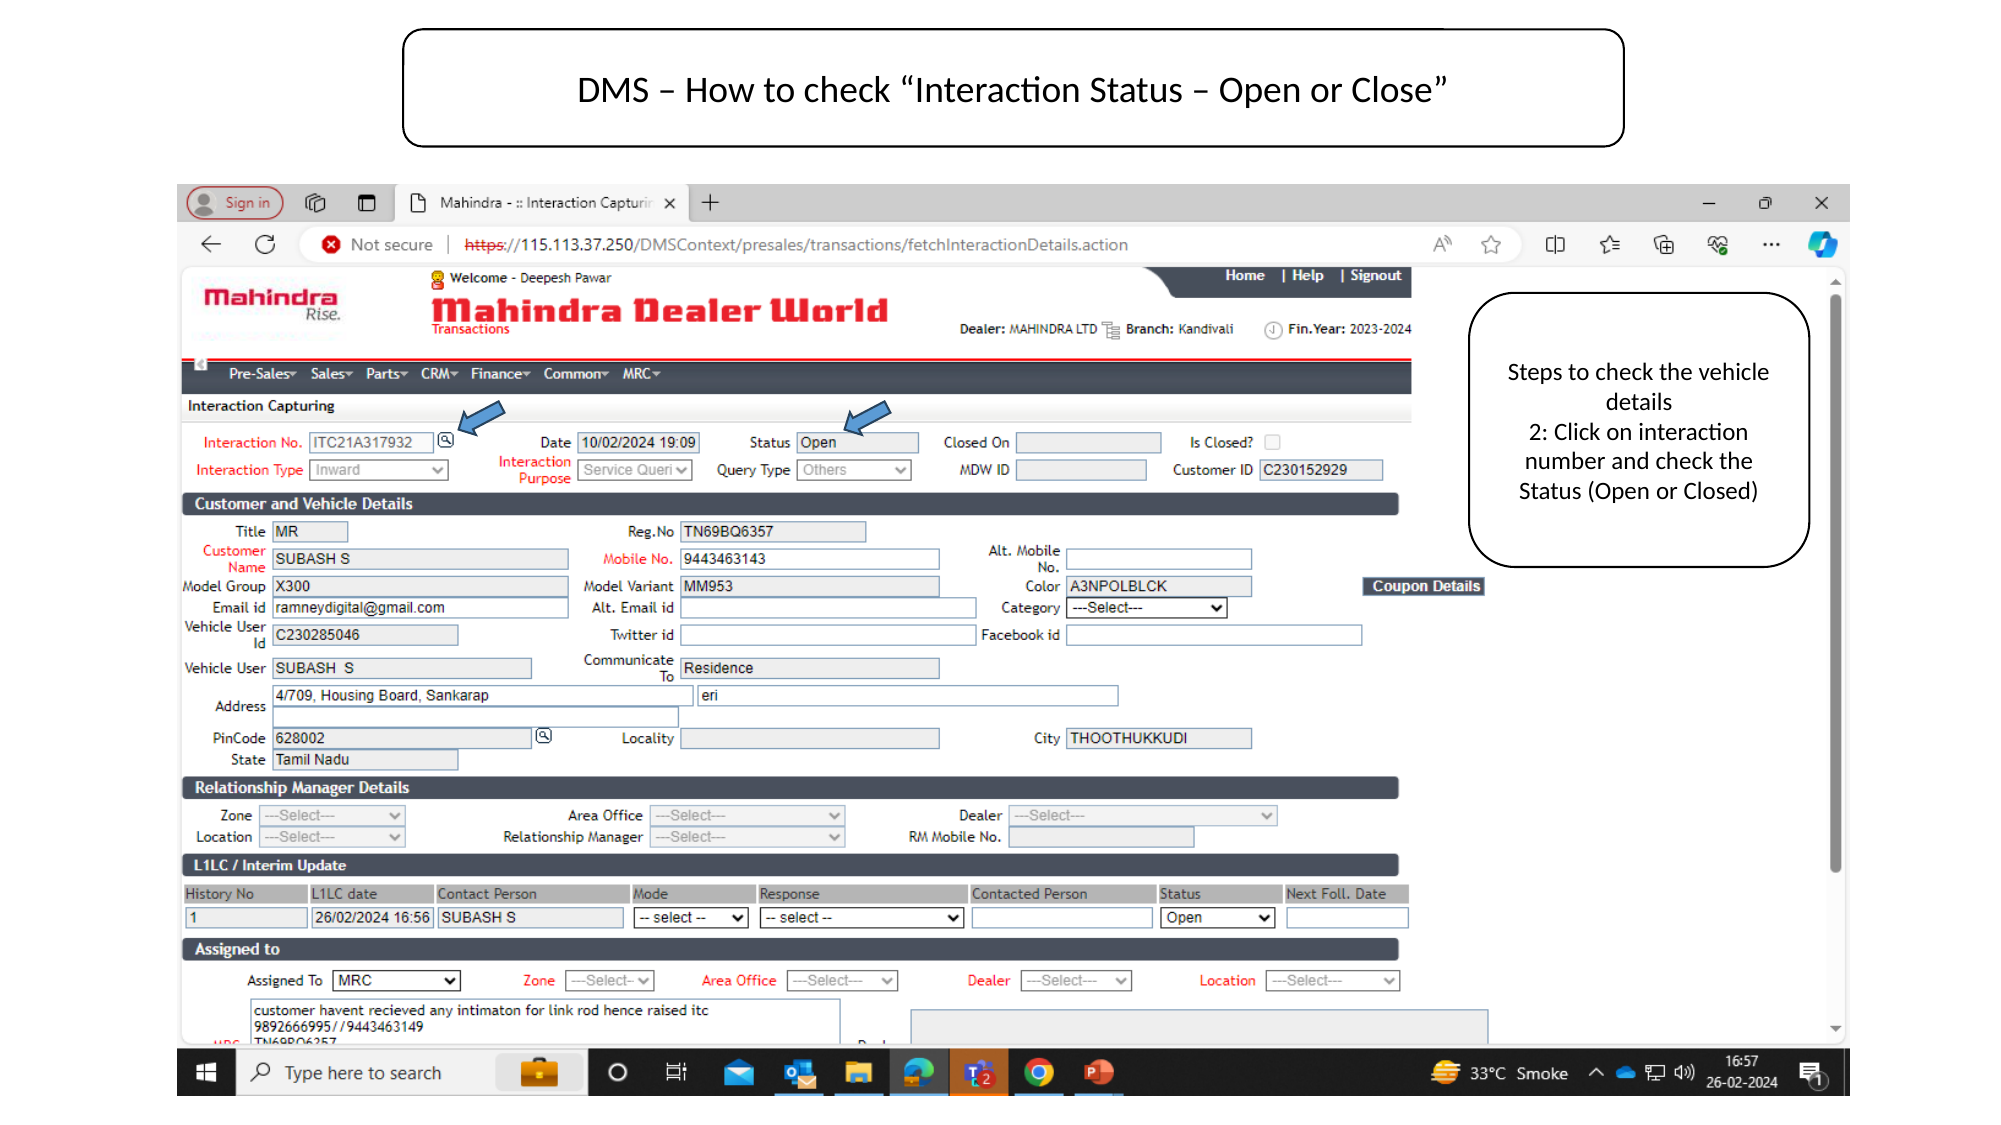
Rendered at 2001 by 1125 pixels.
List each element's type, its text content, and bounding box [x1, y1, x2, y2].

picture [177, 184, 1850, 1096]
text_box DMS – How to check “Interaction Status – Open or Close” [402, 28, 1625, 148]
